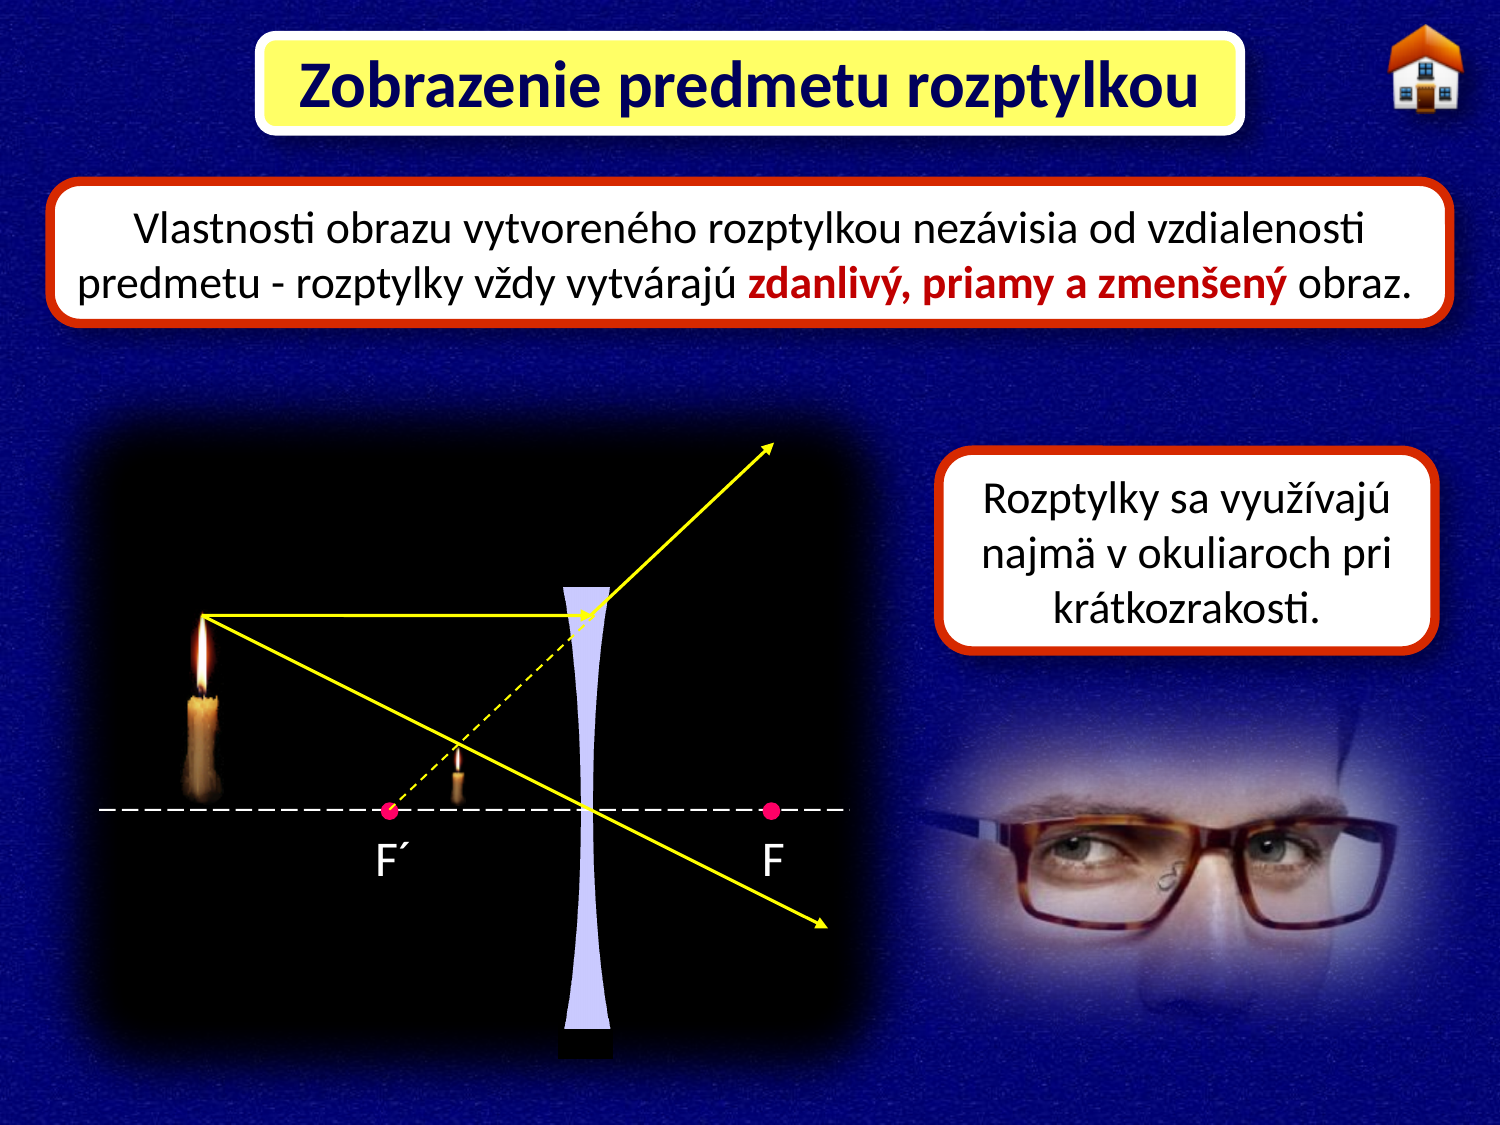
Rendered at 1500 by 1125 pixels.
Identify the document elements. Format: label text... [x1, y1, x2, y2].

text_box Zobrazenie predmetu rozptylkou [257, 33, 1243, 133]
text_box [23, 361, 931, 1118]
text_box Vlastnosti obrazu vytvoreného rozptylkou nezávisia od vzdialenosti predmetu - rozptylky vždy vytvárajú zdanlivý, priamy a zmenšený obraz. [50, 181, 1450, 324]
text_box Rozptylky sa využívajú najmä v okuliaroch pri krátkozrakosti. [938, 450, 1435, 652]
picture [0, 0, 1500, 1125]
